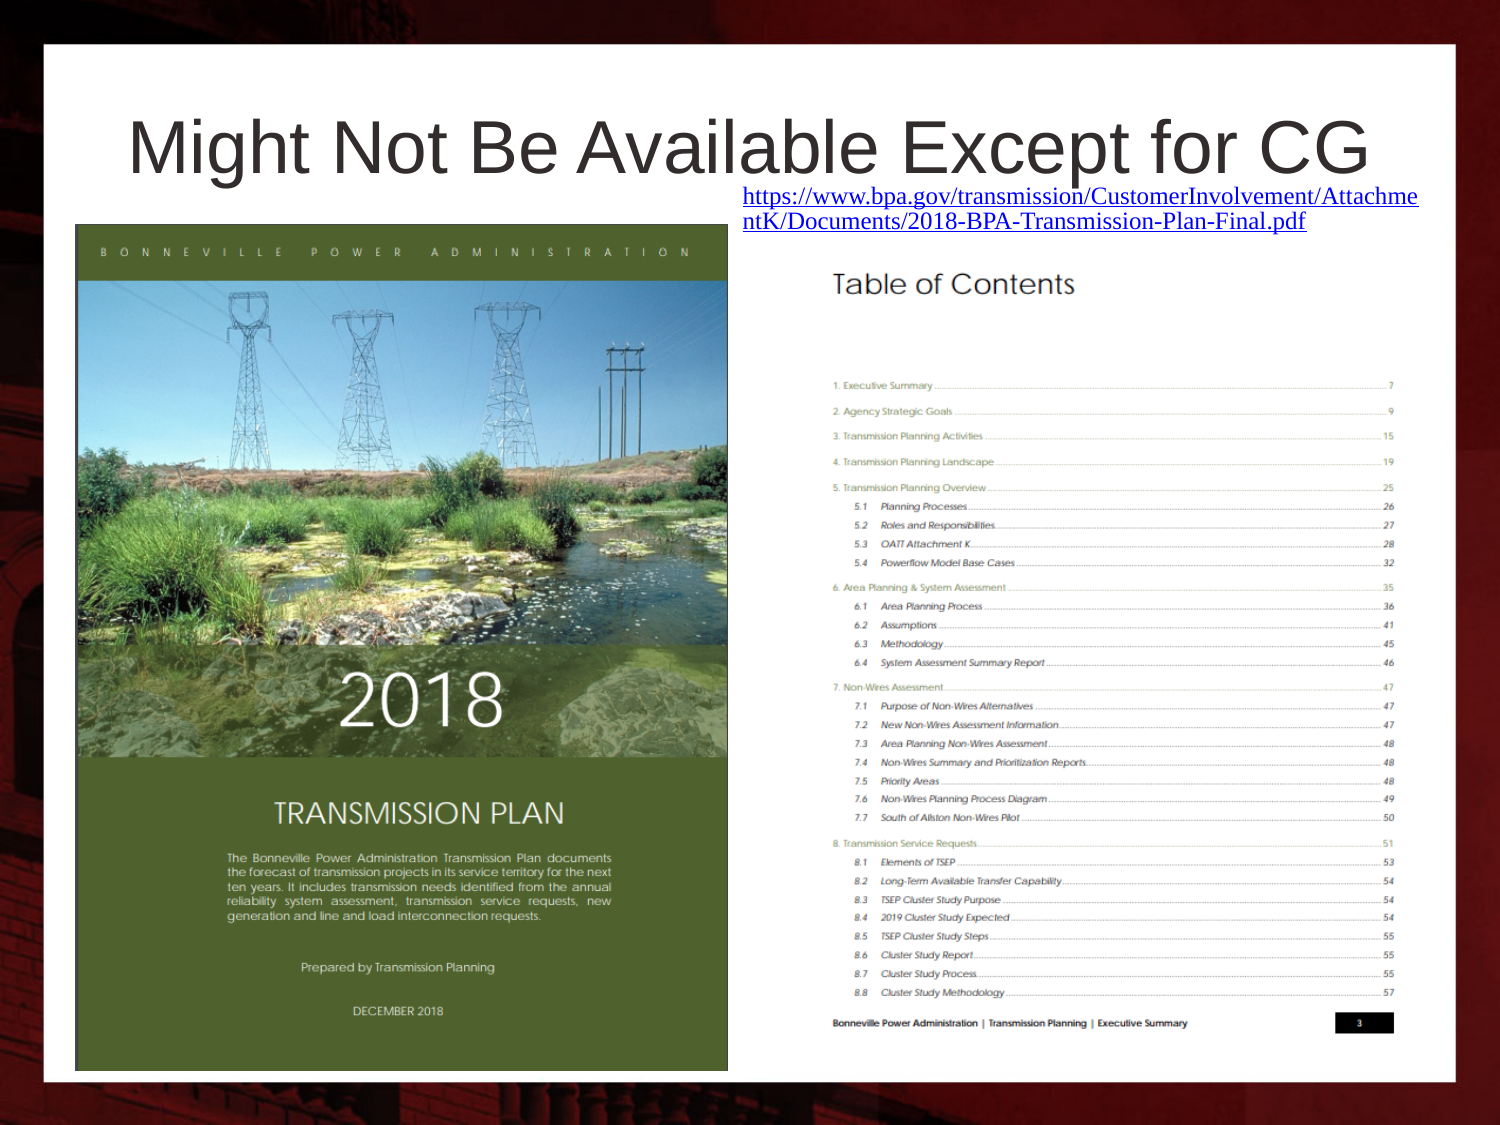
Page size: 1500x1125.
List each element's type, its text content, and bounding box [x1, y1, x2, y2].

title Might Not Be Available Except for CG [74, 53, 1426, 224]
text_box https://www.bpa.gov/transmission/CustomerInvolvement/AttachmentK/Documents/2018-BPA-Transmission-Plan-Final.pdf [727, 171, 1441, 252]
picture [0, 0, 1500, 1125]
